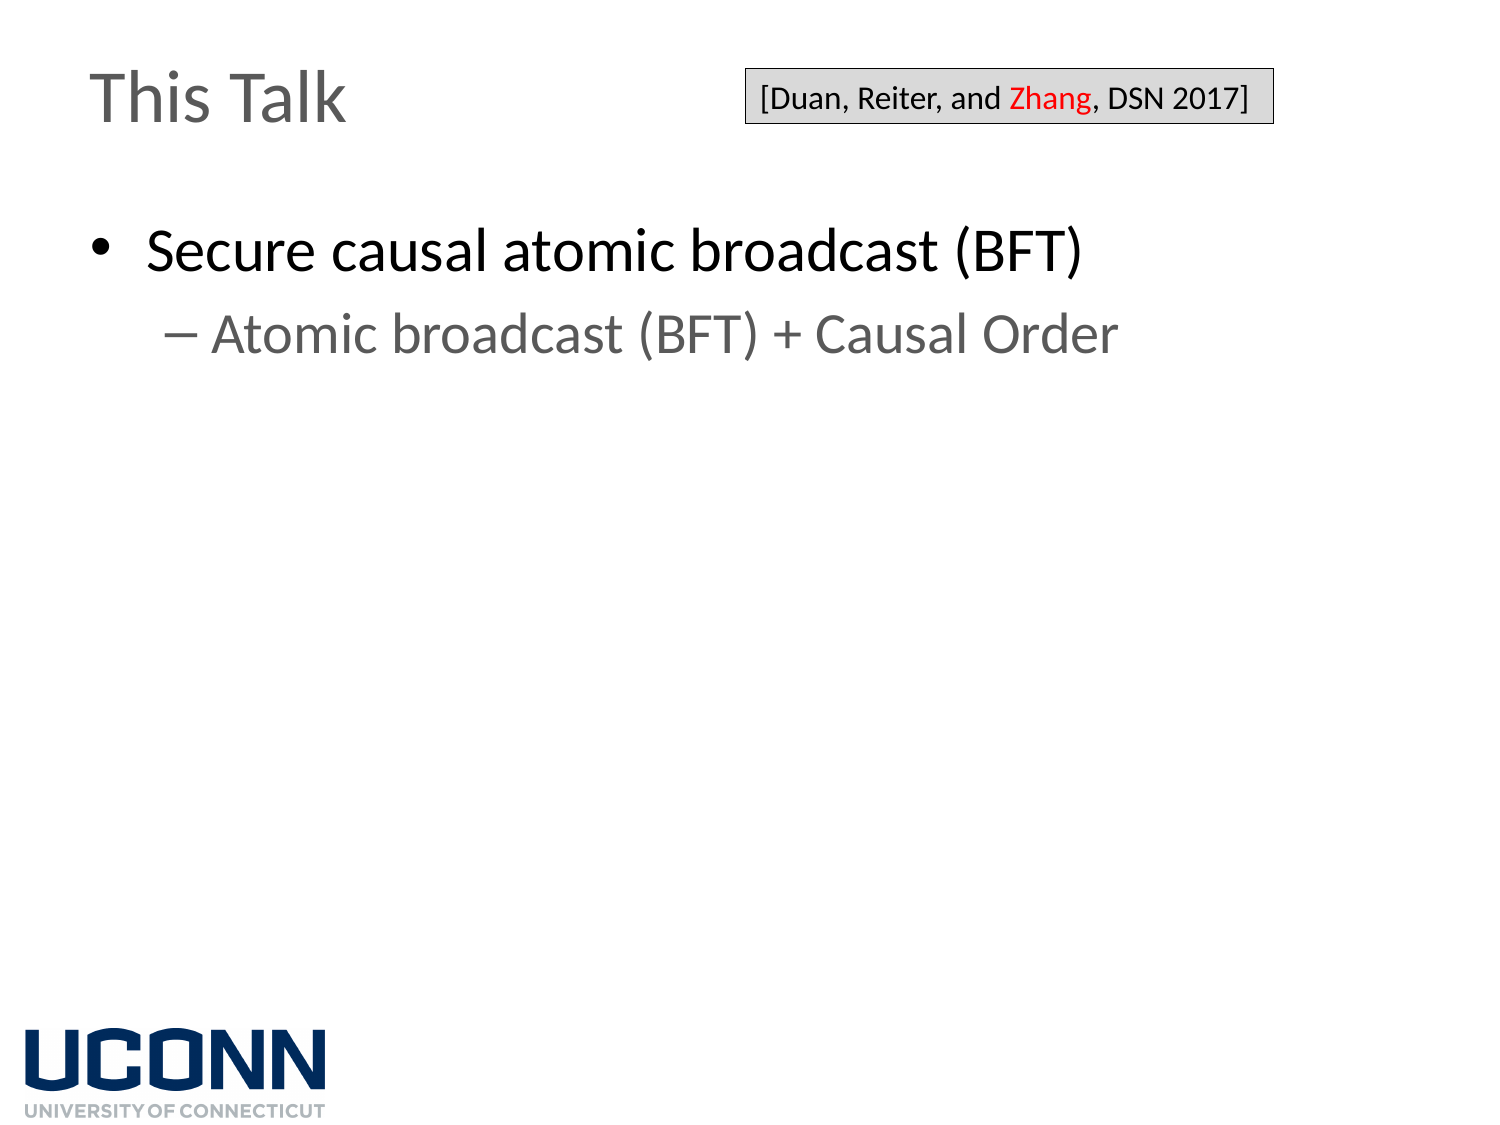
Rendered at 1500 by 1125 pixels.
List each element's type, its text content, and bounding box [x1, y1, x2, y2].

title This Talk [75, 40, 1425, 172]
list Secure causal atomic broadcast (BFT) Atomic broadcast (BFT) + Causal Order [75, 201, 1500, 940]
picture [25, 1028, 325, 1118]
text_box [Duan, Reiter, and Zhang, DSN 2017] [745, 68, 1274, 124]
